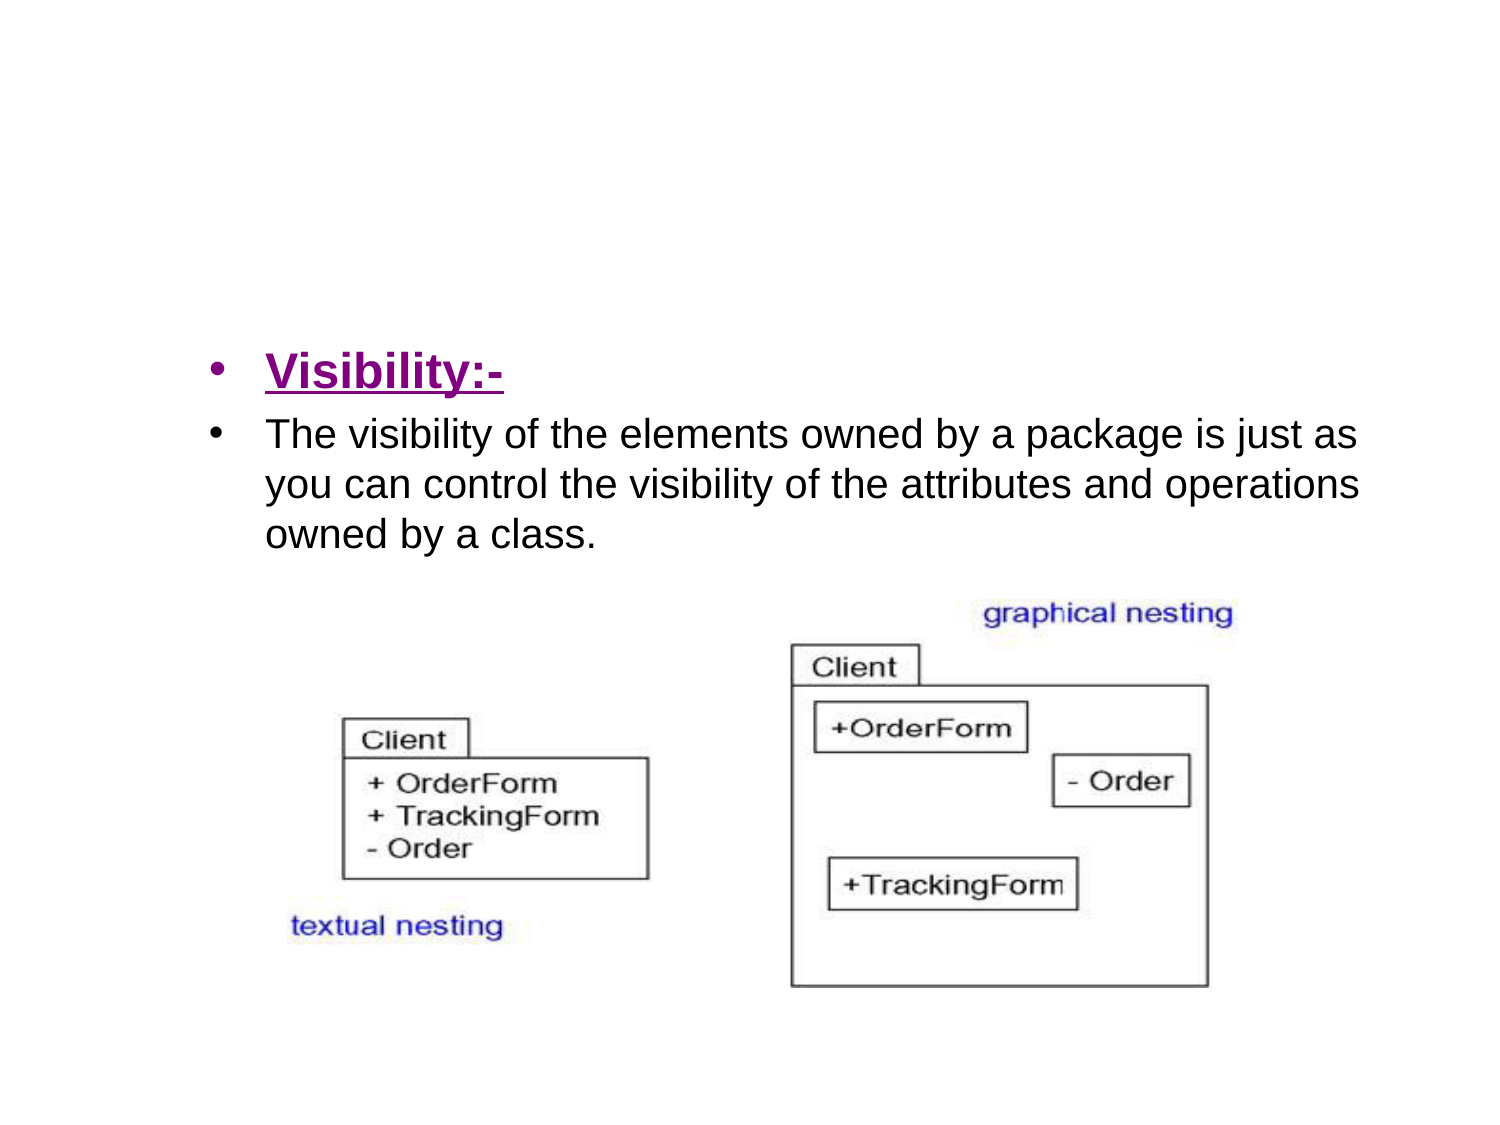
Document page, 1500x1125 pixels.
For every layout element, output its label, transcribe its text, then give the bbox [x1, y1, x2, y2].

list Visibility:- The visibility of the elements owned by a package is just as you can control the visibility of the attributes and operations owned by a class. [193, 331, 1450, 1006]
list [287, 599, 1238, 988]
